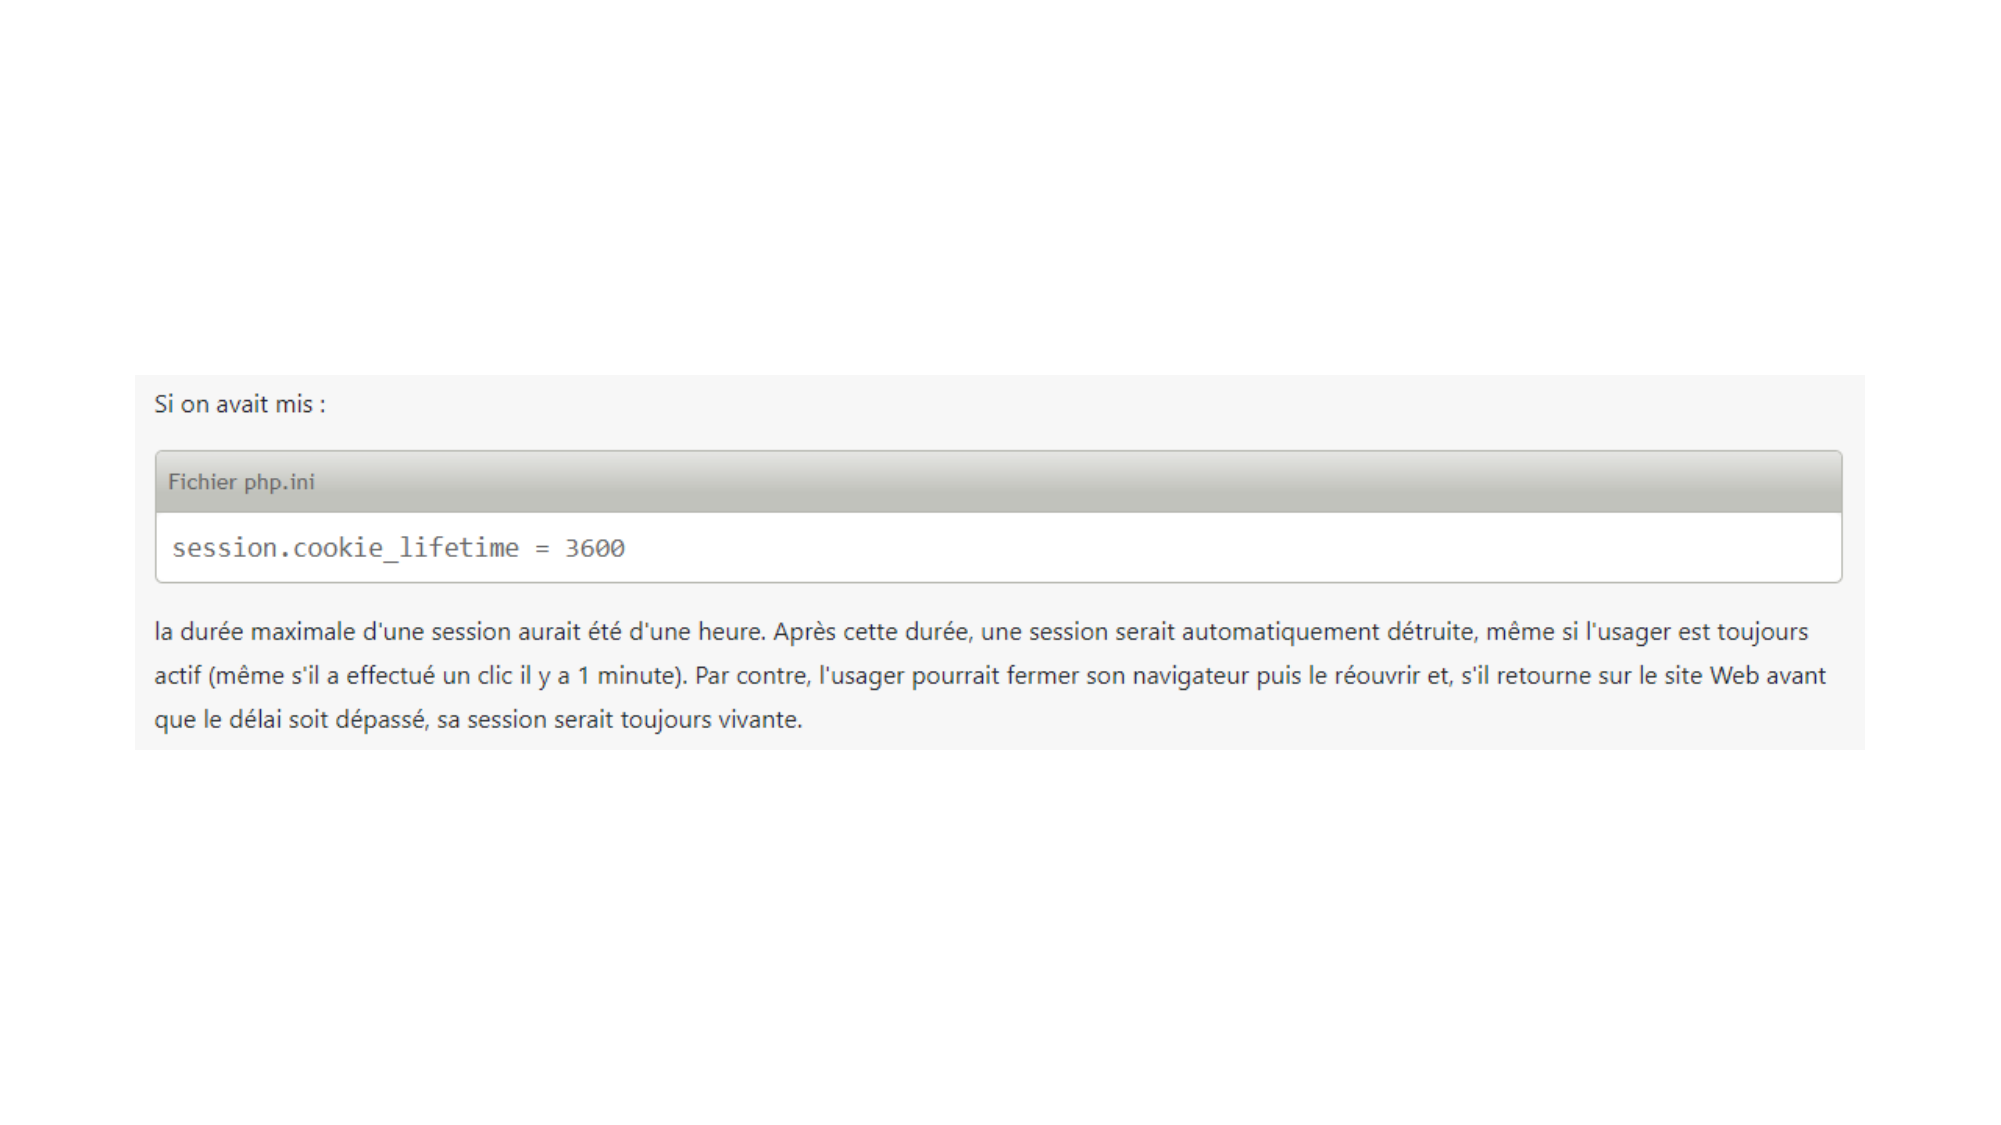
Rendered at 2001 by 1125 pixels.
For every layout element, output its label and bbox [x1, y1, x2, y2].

picture [135, 375, 1865, 750]
